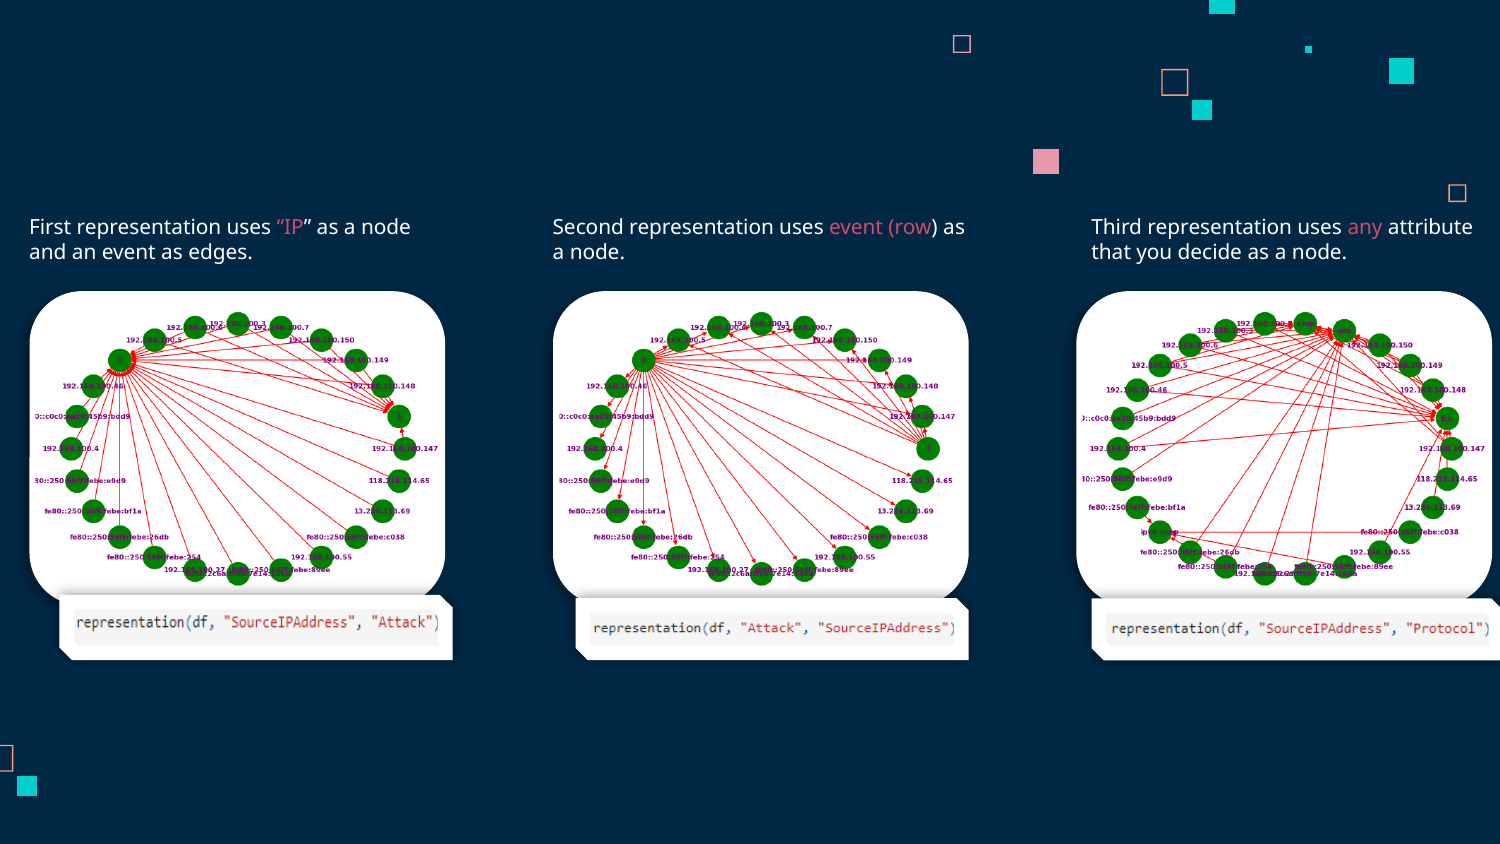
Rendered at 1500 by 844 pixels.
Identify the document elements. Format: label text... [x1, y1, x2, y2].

text_box Third representation uses any attribute that you decide as a node. [1076, 217, 1500, 279]
picture [552, 290, 969, 654]
picture [1076, 290, 1497, 654]
title First representation uses “IP” as a node and an event as edges. [14, 217, 461, 279]
text_box Second representation uses event (row) as a node. [537, 217, 985, 279]
picture [29, 290, 446, 654]
